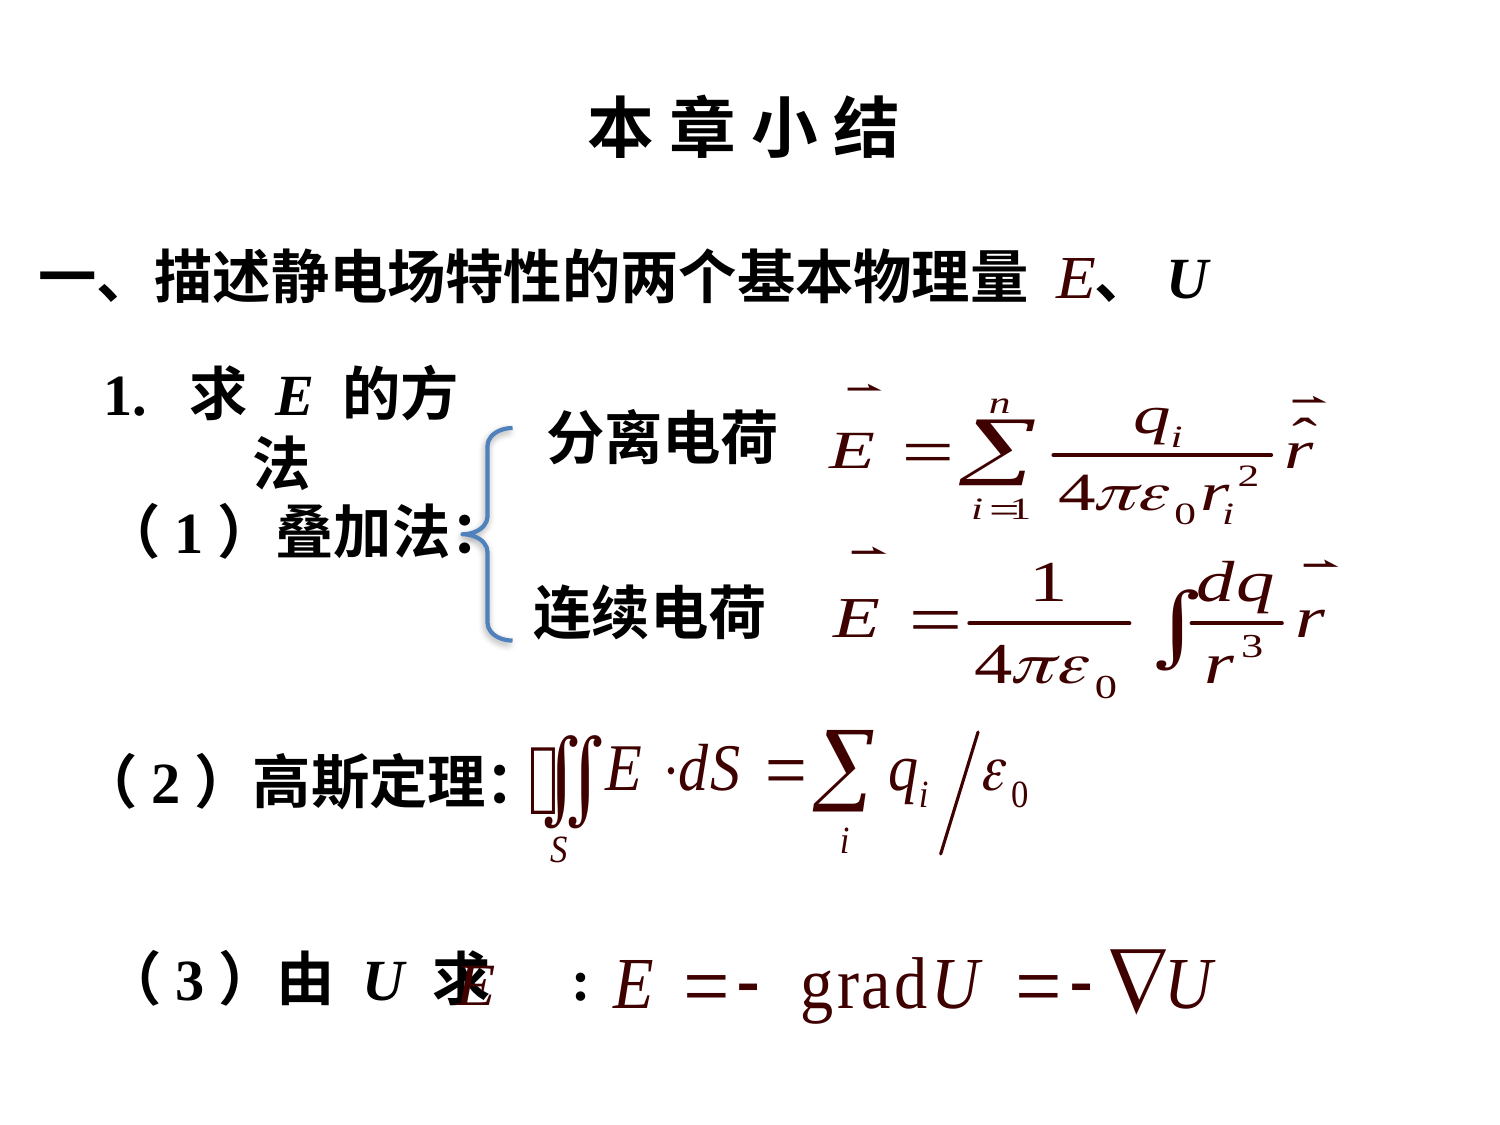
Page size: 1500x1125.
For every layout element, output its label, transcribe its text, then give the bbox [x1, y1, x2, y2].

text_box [517, 712, 1043, 876]
text_box 1. 求 E 的方法 [62, 349, 500, 487]
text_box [818, 545, 1343, 707]
text_box [460, 425, 513, 641]
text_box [23, 231, 1353, 319]
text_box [88, 934, 577, 1021]
text_box 分离电荷 [512, 393, 810, 479]
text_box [815, 378, 1335, 533]
text_box 本 章 小 结 [399, 78, 1088, 173]
text_box 连续电荷 [499, 568, 800, 654]
text_box （1）叠加法： [62, 487, 480, 573]
text_box （2）高斯定理： [62, 737, 512, 823]
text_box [599, 928, 1234, 1035]
